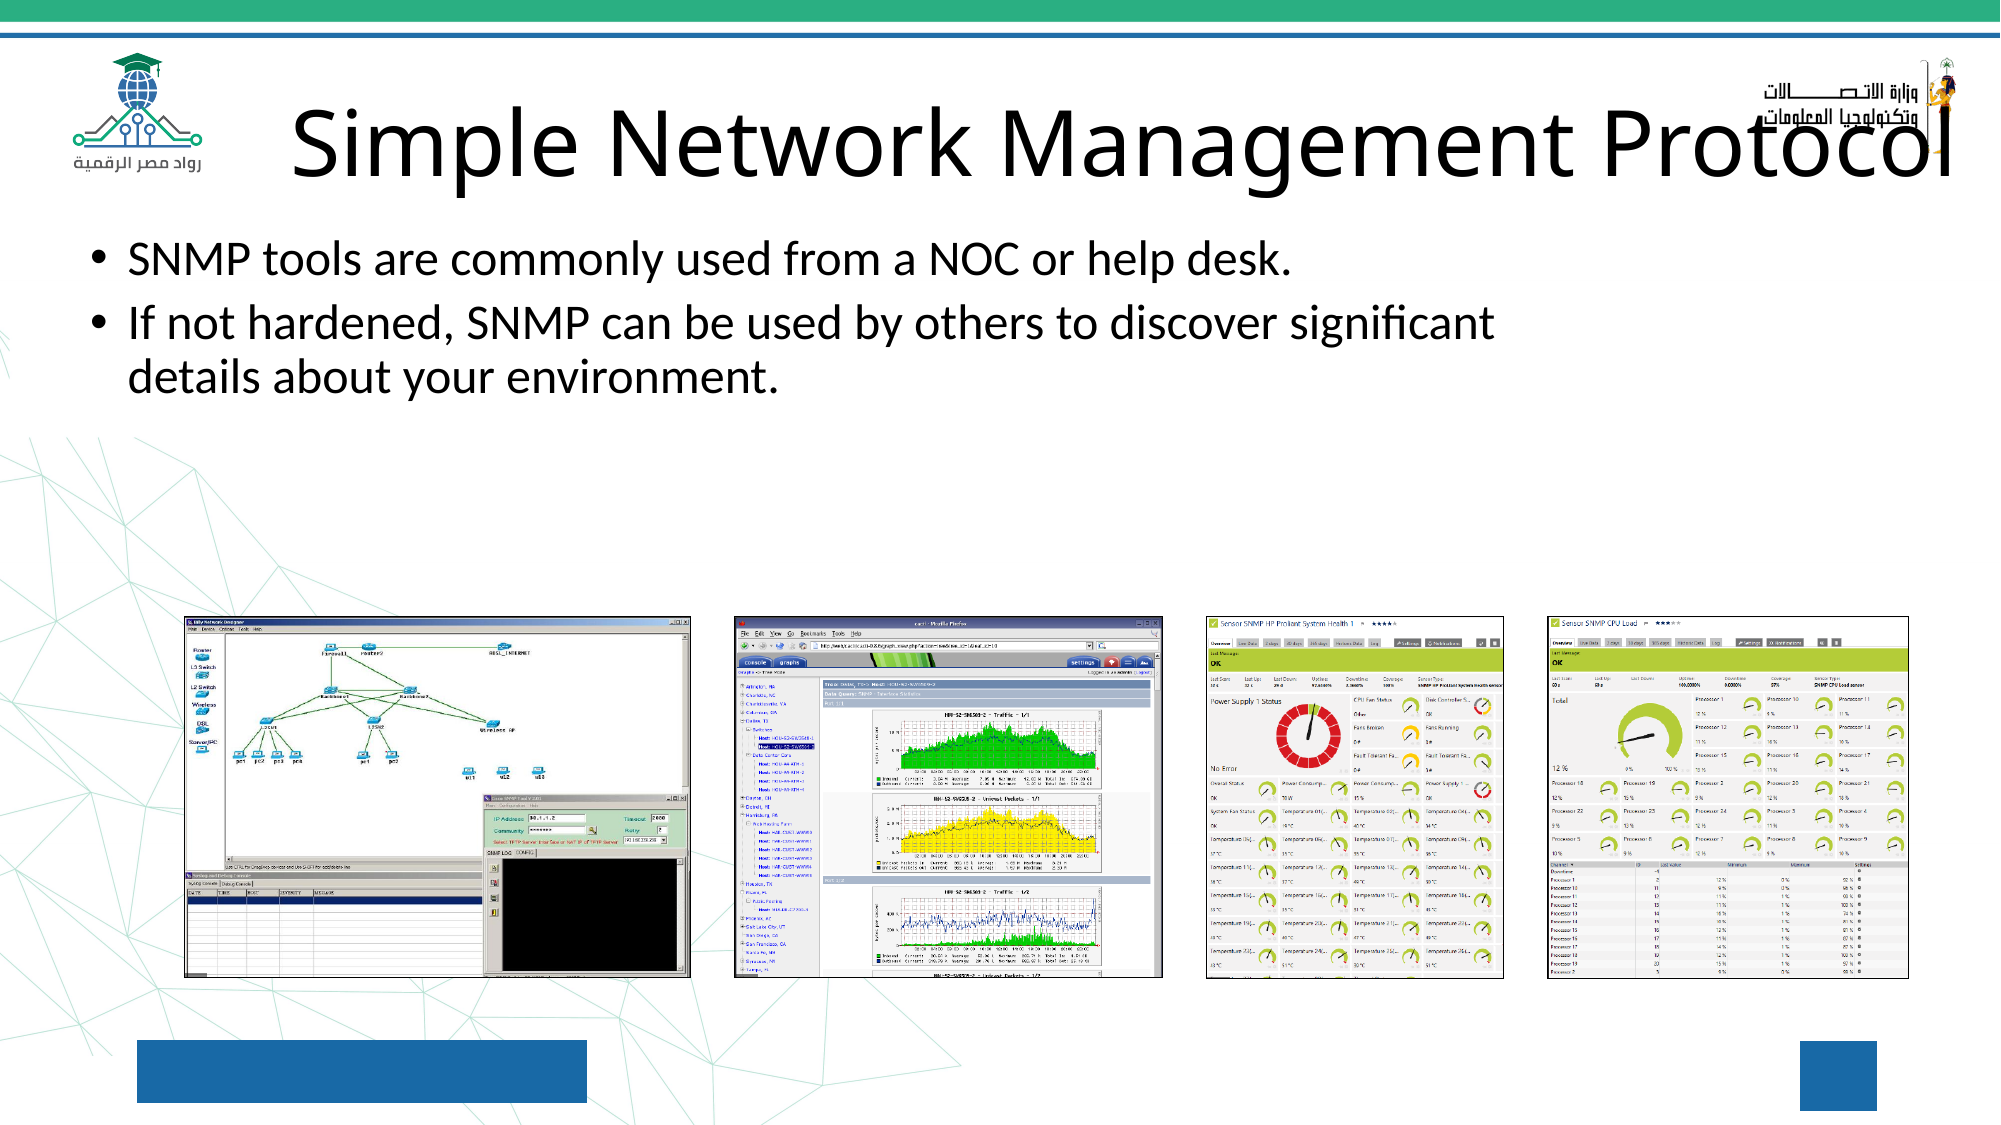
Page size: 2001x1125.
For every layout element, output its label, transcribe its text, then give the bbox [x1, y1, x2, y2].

picture [0, 256, 2000, 1125]
list SNMP tools are commonly used from a NOC or help desk. If not hardened, SNMP can be used by others to discover significant details about your environment. [0, 224, 1527, 1086]
picture [1206, 616, 1504, 979]
picture [0, 0, 2000, 224]
title Simple Network Management Protocol [275, 38, 2000, 256]
picture [184, 616, 691, 978]
picture [734, 616, 1163, 978]
